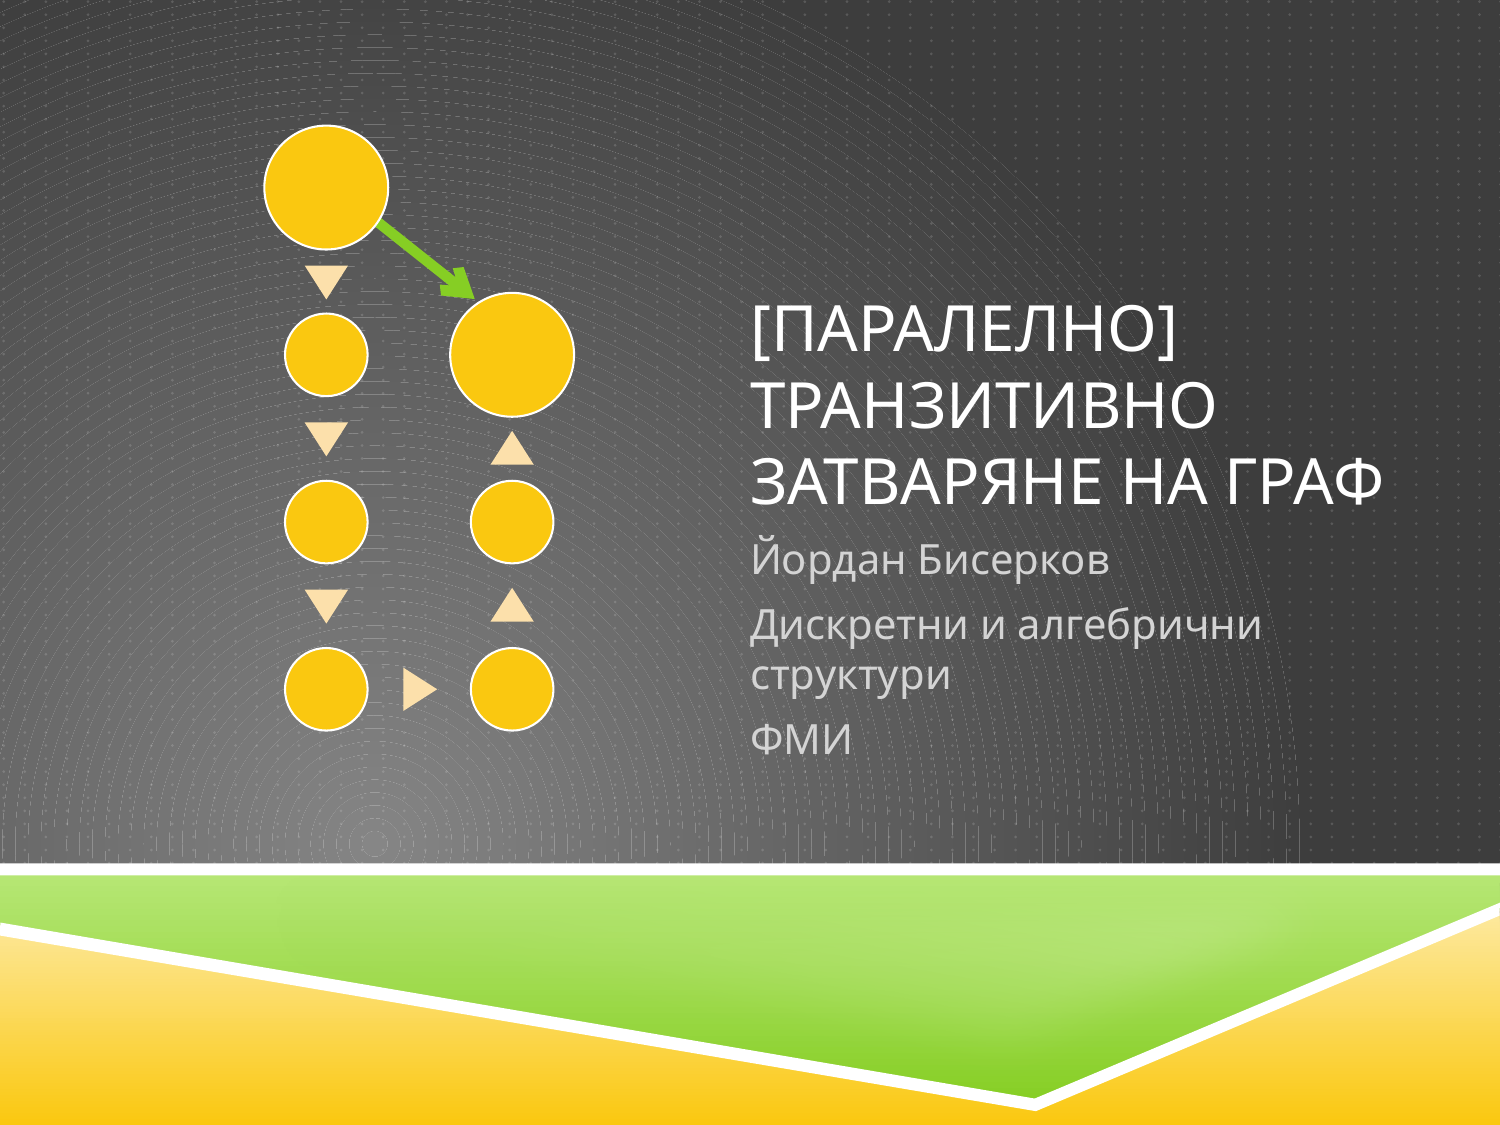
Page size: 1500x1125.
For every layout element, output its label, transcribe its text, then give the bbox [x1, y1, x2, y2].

subtitle Йордан Бисерков Дискретни и алгебрични структури ФМИ [750, 525, 1388, 825]
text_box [182, 125, 656, 752]
title [Паралелно] транзитивно затваряне на граф [750, 275, 1388, 525]
